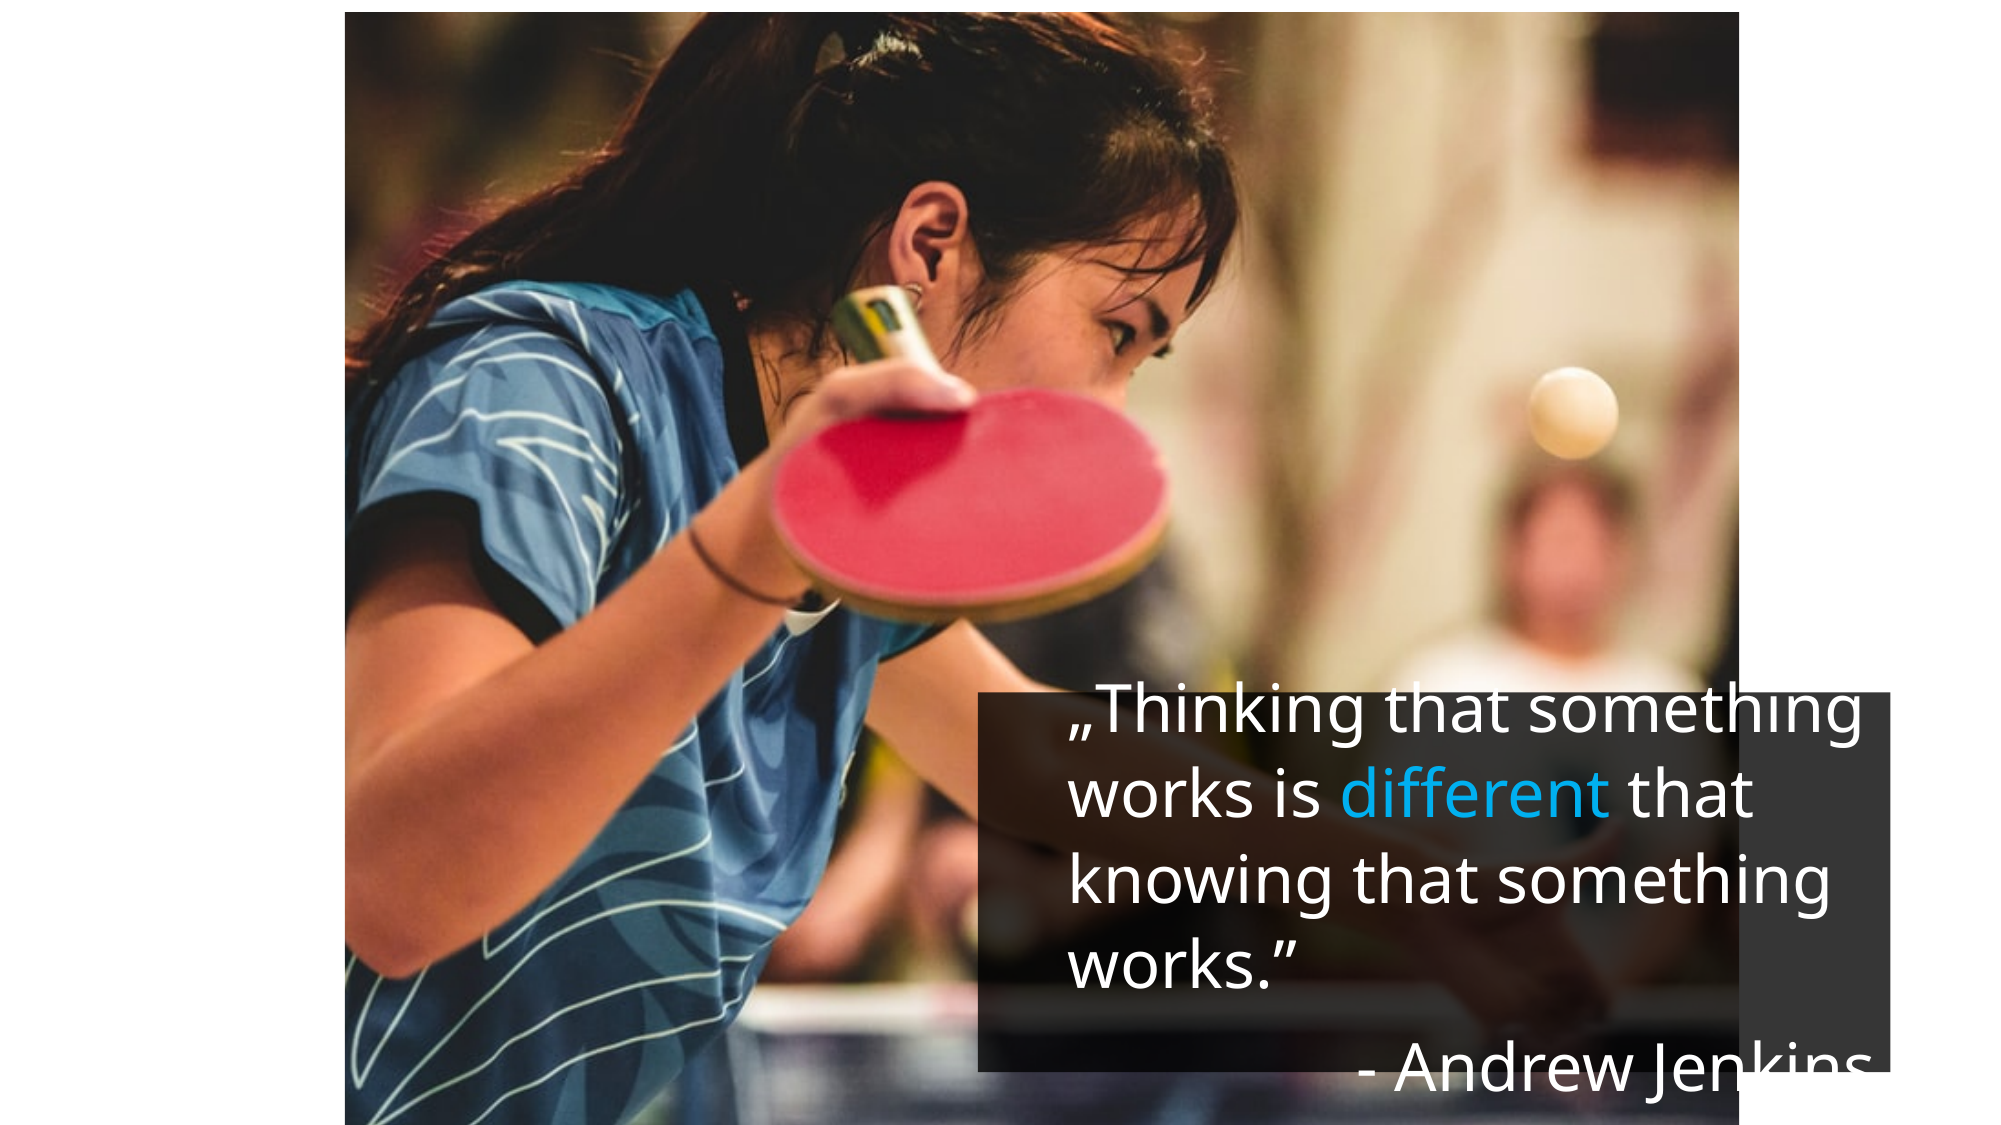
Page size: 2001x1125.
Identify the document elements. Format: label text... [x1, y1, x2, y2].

text_box „Thinking that something works is different that knowing that something works.” - Andrew Jenkins [1740, 691, 1891, 1073]
picture [344, 12, 1740, 1125]
